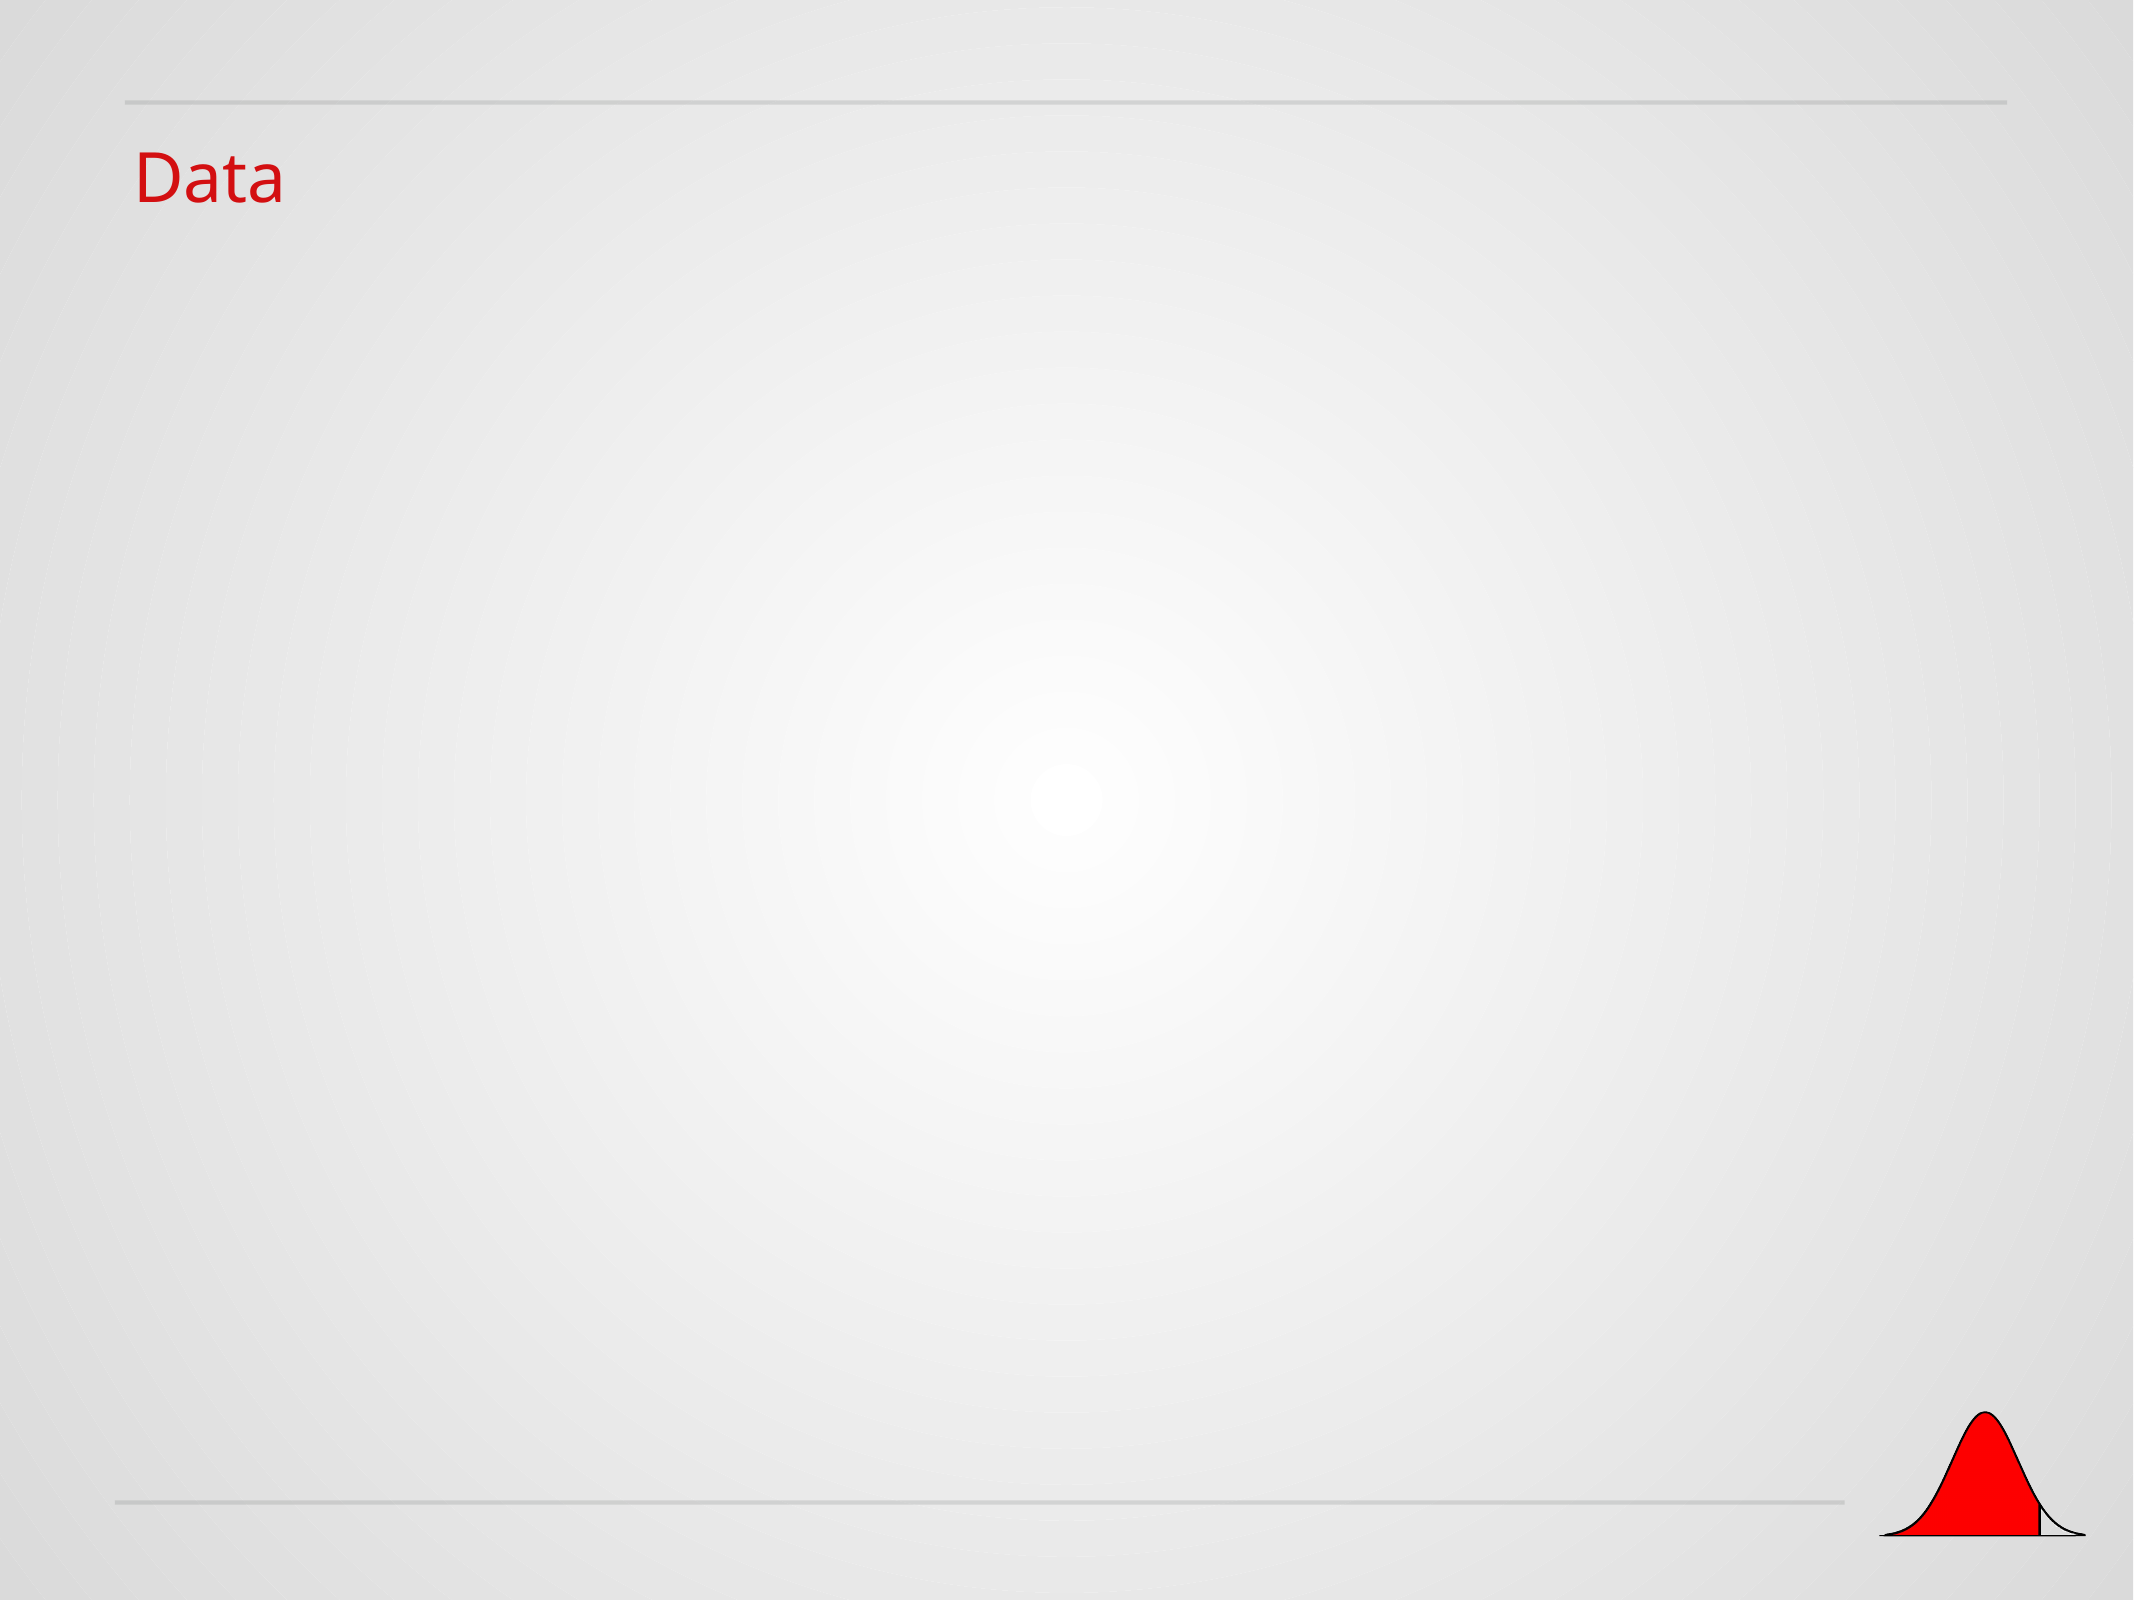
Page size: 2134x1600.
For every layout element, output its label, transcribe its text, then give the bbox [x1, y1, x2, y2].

picture [1879, 1411, 2086, 1537]
list Data [124, 124, 2007, 226]
